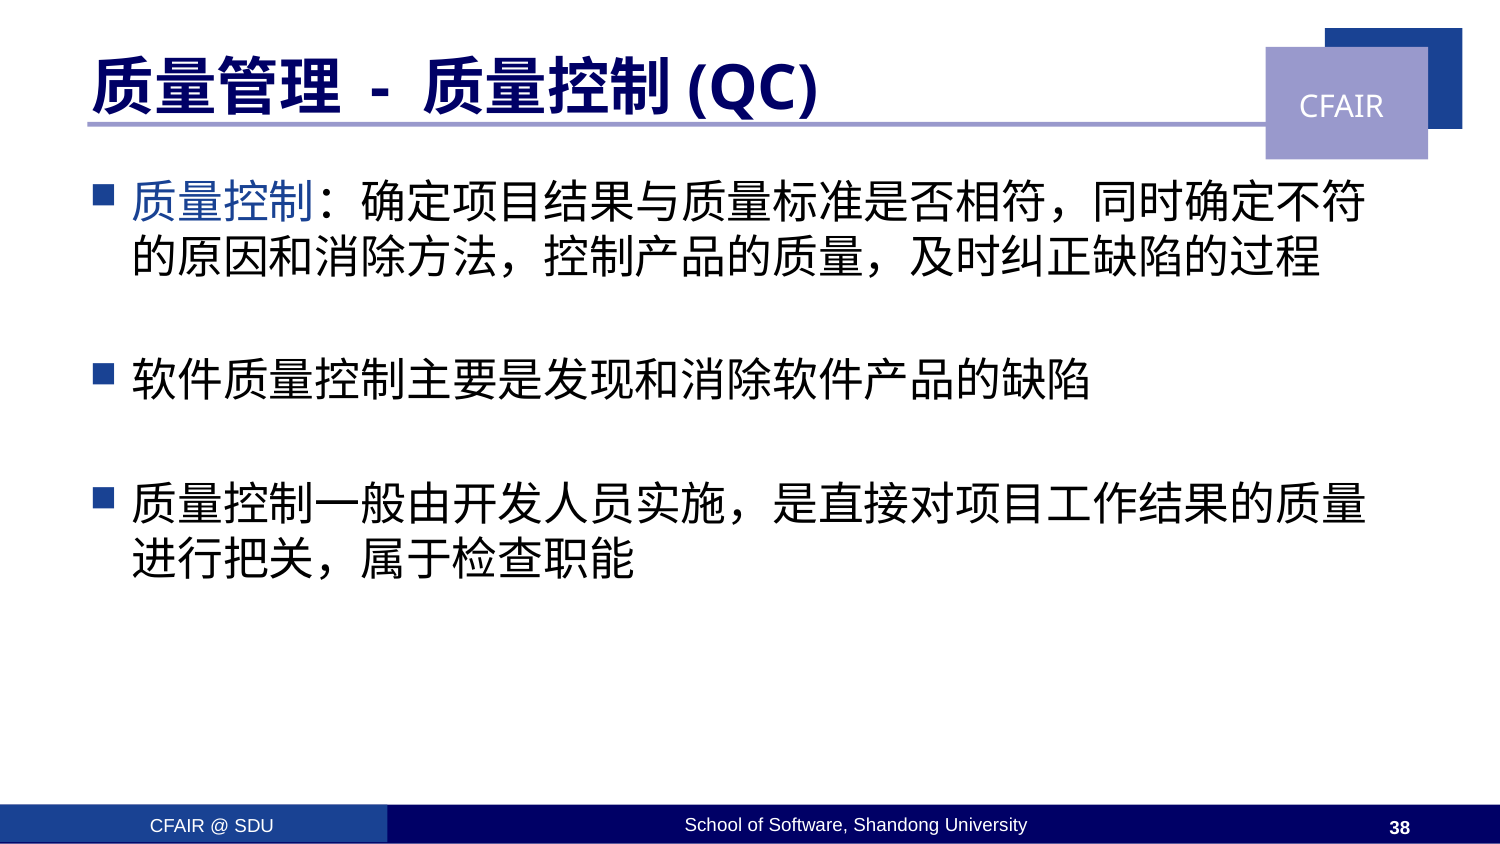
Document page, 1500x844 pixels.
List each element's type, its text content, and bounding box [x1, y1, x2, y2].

title 质量管理 - 质量控制(QC) [76, 44, 1291, 125]
list 质量控制：确定项目结果与质量标准是否相符，同时确定不符的原因和消除方法，控制产品的质量，及时纠正缺陷的过程 软件质量控制主要是发现和消除软件产品的缺陷 质量控制一般由开发人员实施，是直接对项目工作结果的质量进行把关，属于检查职能 [74, 164, 1426, 754]
